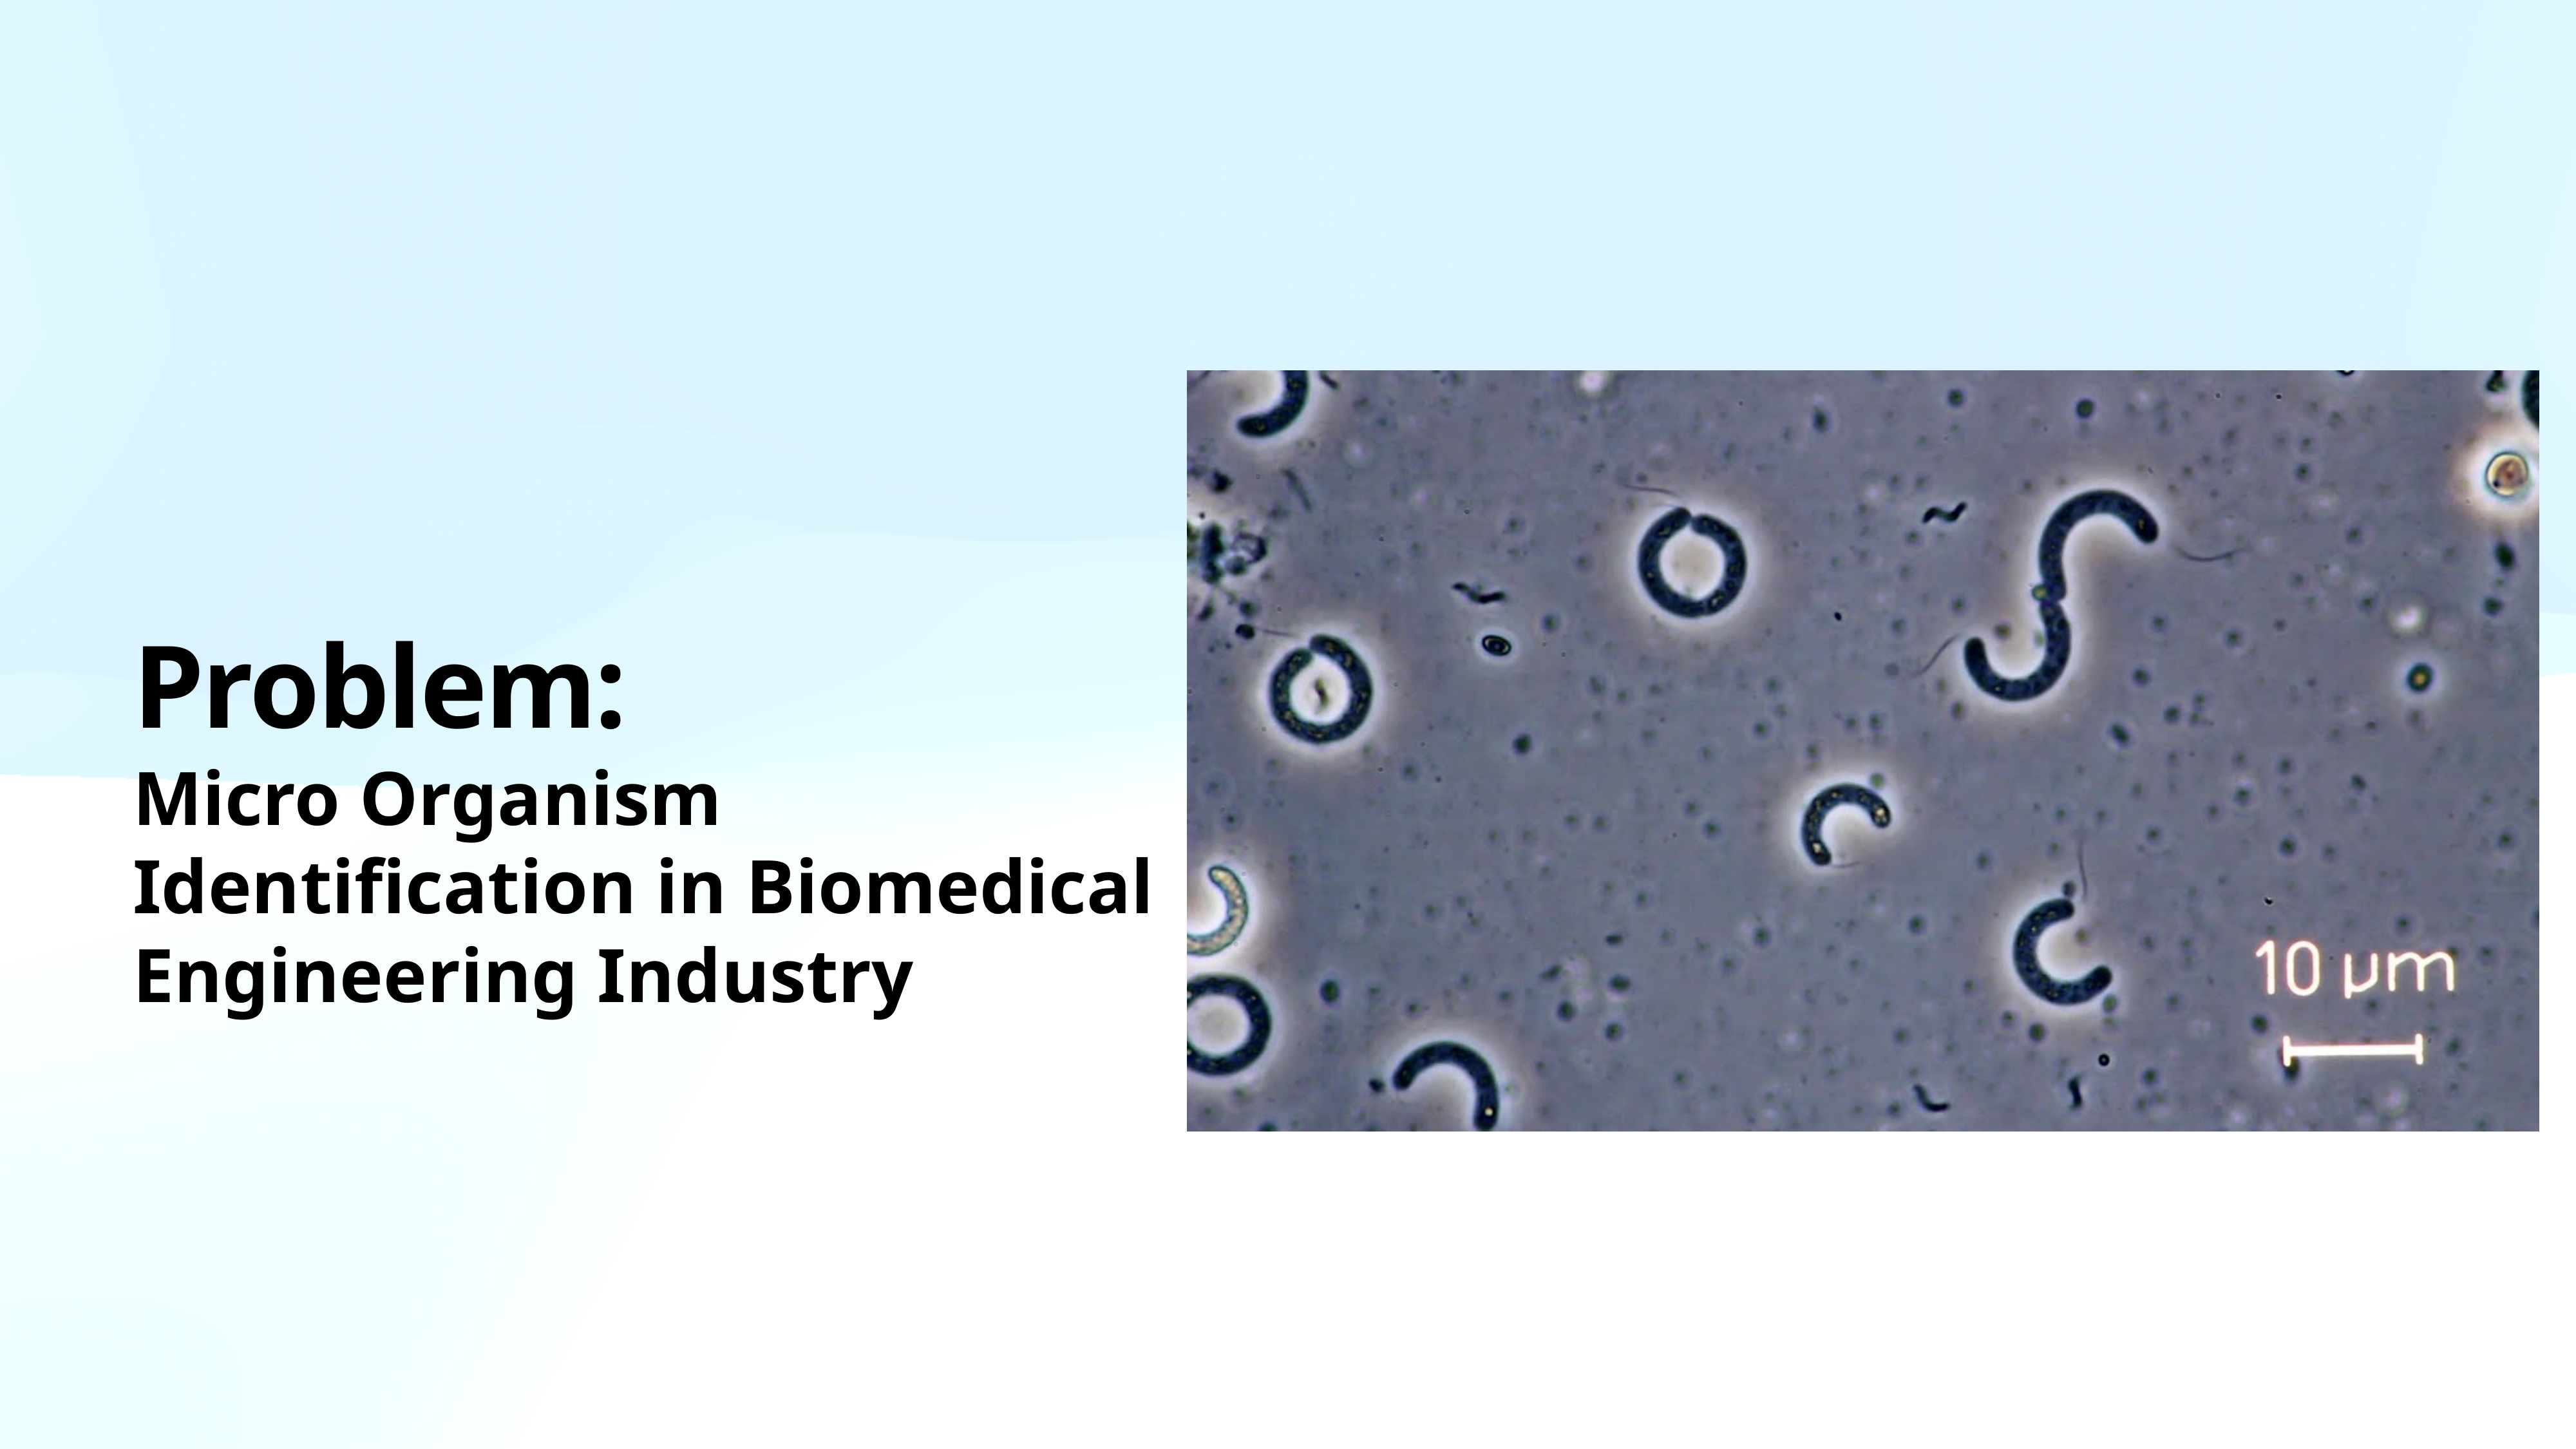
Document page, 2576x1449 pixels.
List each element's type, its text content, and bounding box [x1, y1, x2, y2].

picture [0, 0, 2576, 1449]
title Problem: [127, 133, 1161, 745]
list Micro Organism Identification in Biomedical Engineering Industry [127, 745, 1161, 1316]
